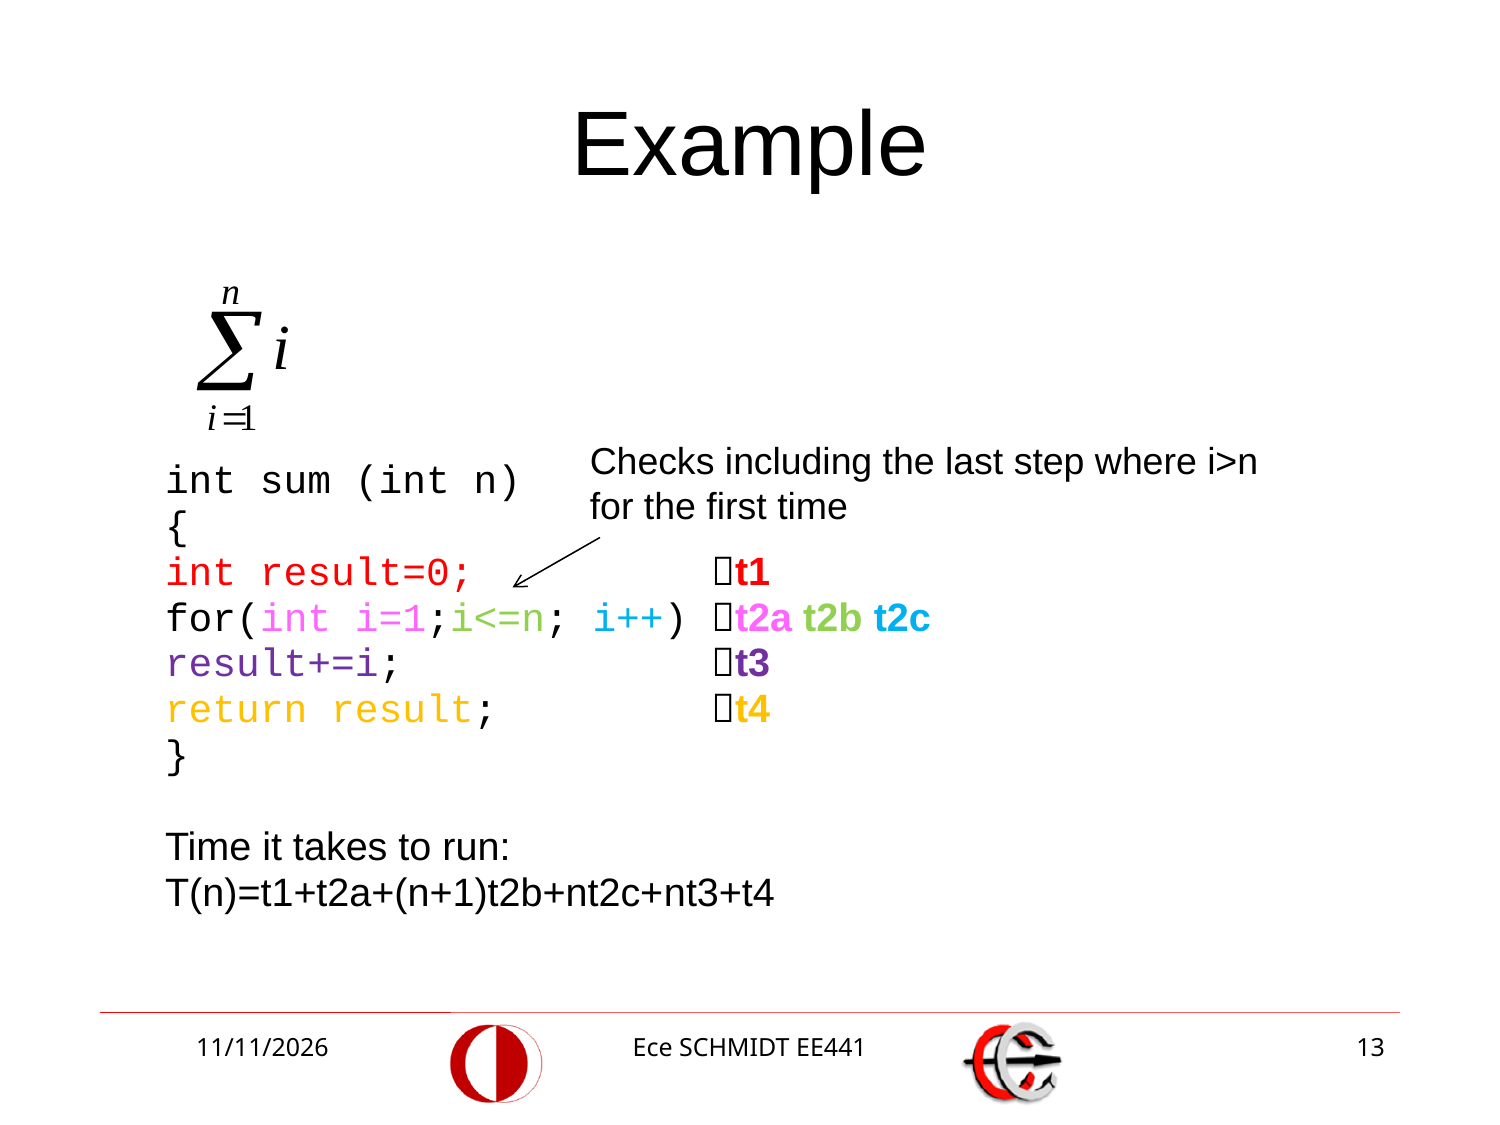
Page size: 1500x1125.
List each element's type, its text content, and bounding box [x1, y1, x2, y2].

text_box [512, 537, 601, 588]
text_box Checks including the last step where i>n for the first time [575, 429, 1275, 535]
picture [448, 1023, 543, 1103]
footer Ece SCHMIDT EE441 [512, 1024, 988, 1103]
picture [950, 1019, 1068, 1106]
list int sum (int n) { int result=0; t1 for(int i=1;i<=n; i++) t2a t2b t2c result+=i; t3 return result; t4 } Time it takes to run: T(n)=t1+t2a+(n+1)t2b+nt2c+nt3+t4 [75, 262, 1425, 1005]
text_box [187, 262, 301, 445]
title Example [75, 45, 1425, 233]
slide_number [99, 1024, 425, 1103]
slide_number 13 [1074, 1024, 1400, 1103]
